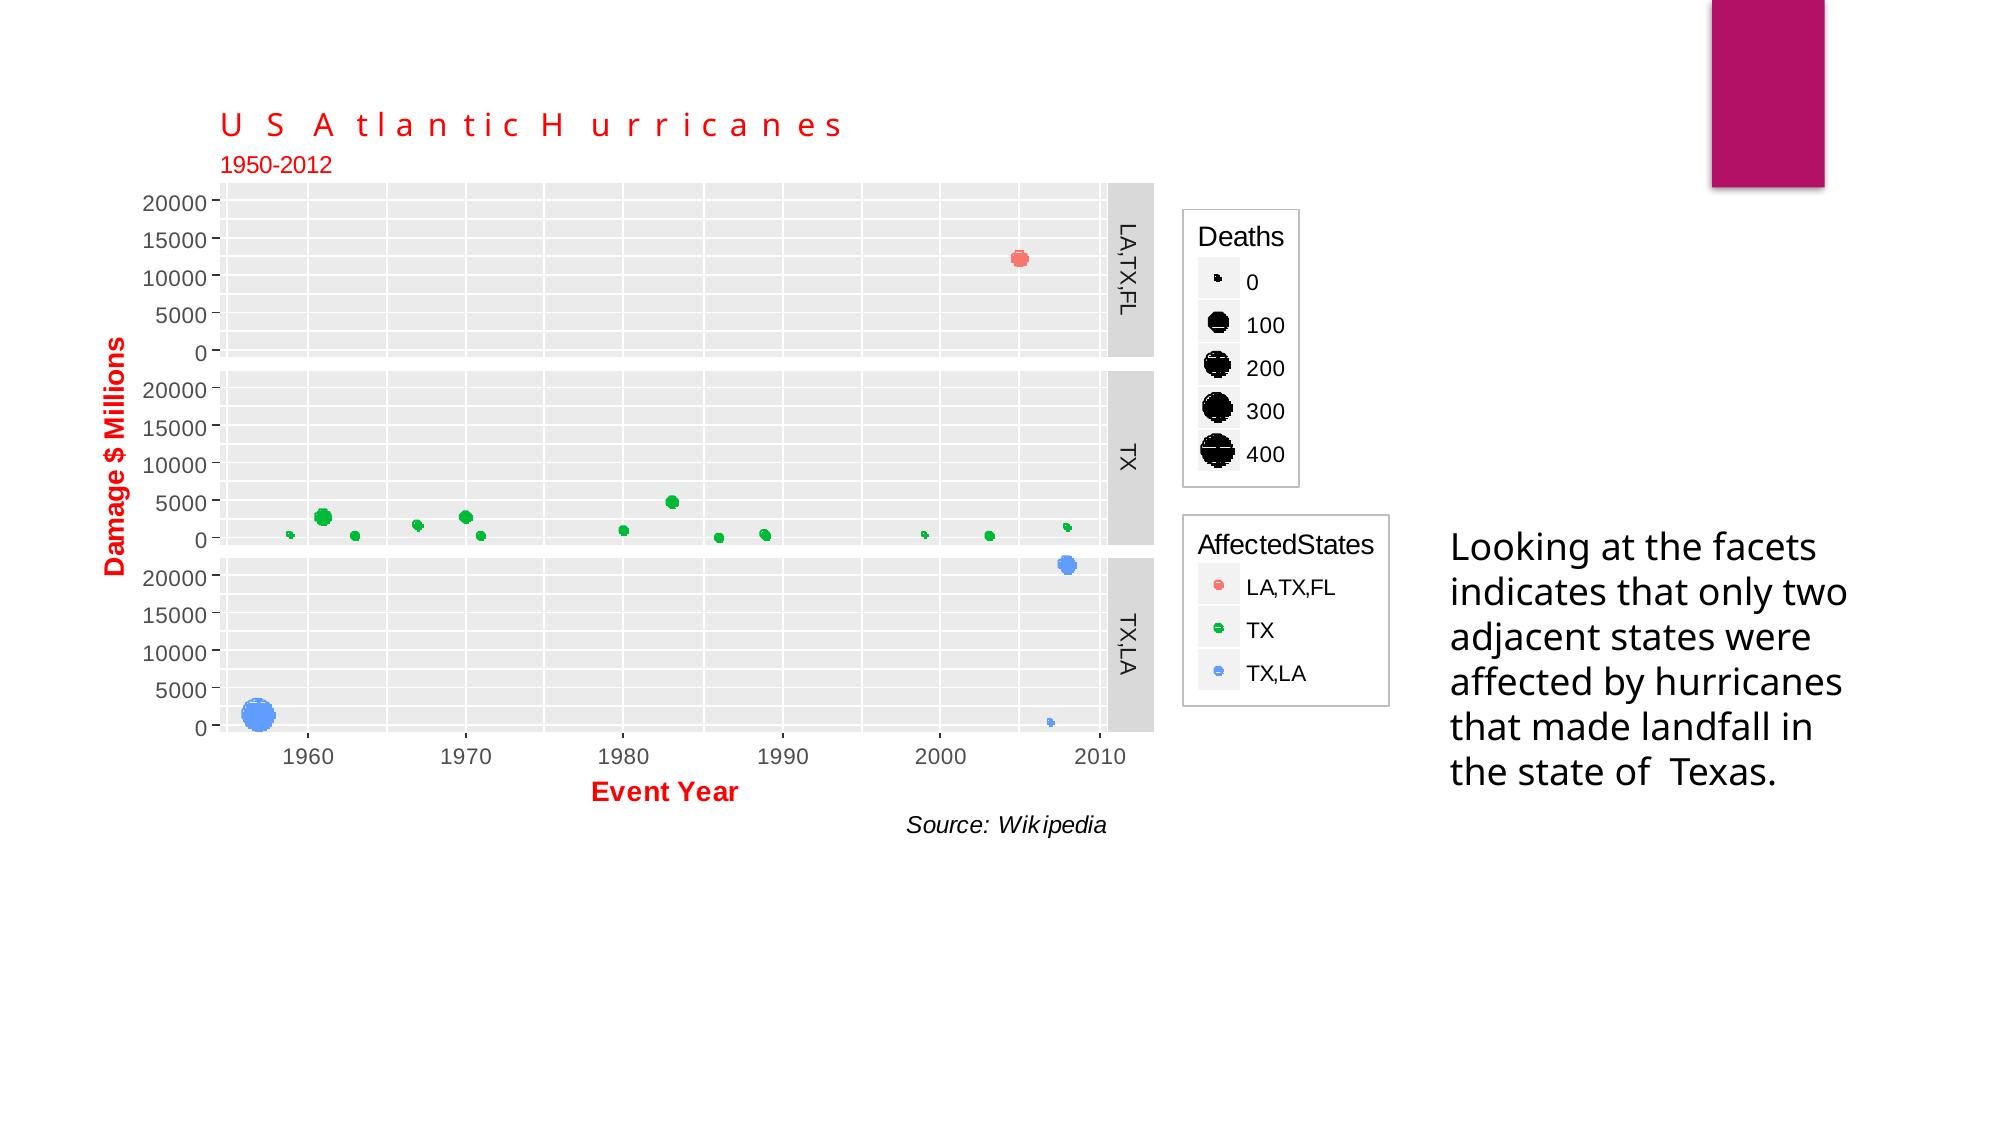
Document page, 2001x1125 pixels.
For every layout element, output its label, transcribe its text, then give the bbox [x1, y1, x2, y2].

text_box Looking at the facets indicates that only two adjacent states were affected by hurricanes that made landfall in the state of Texas. [1435, 515, 1877, 801]
picture [86, 98, 1401, 849]
